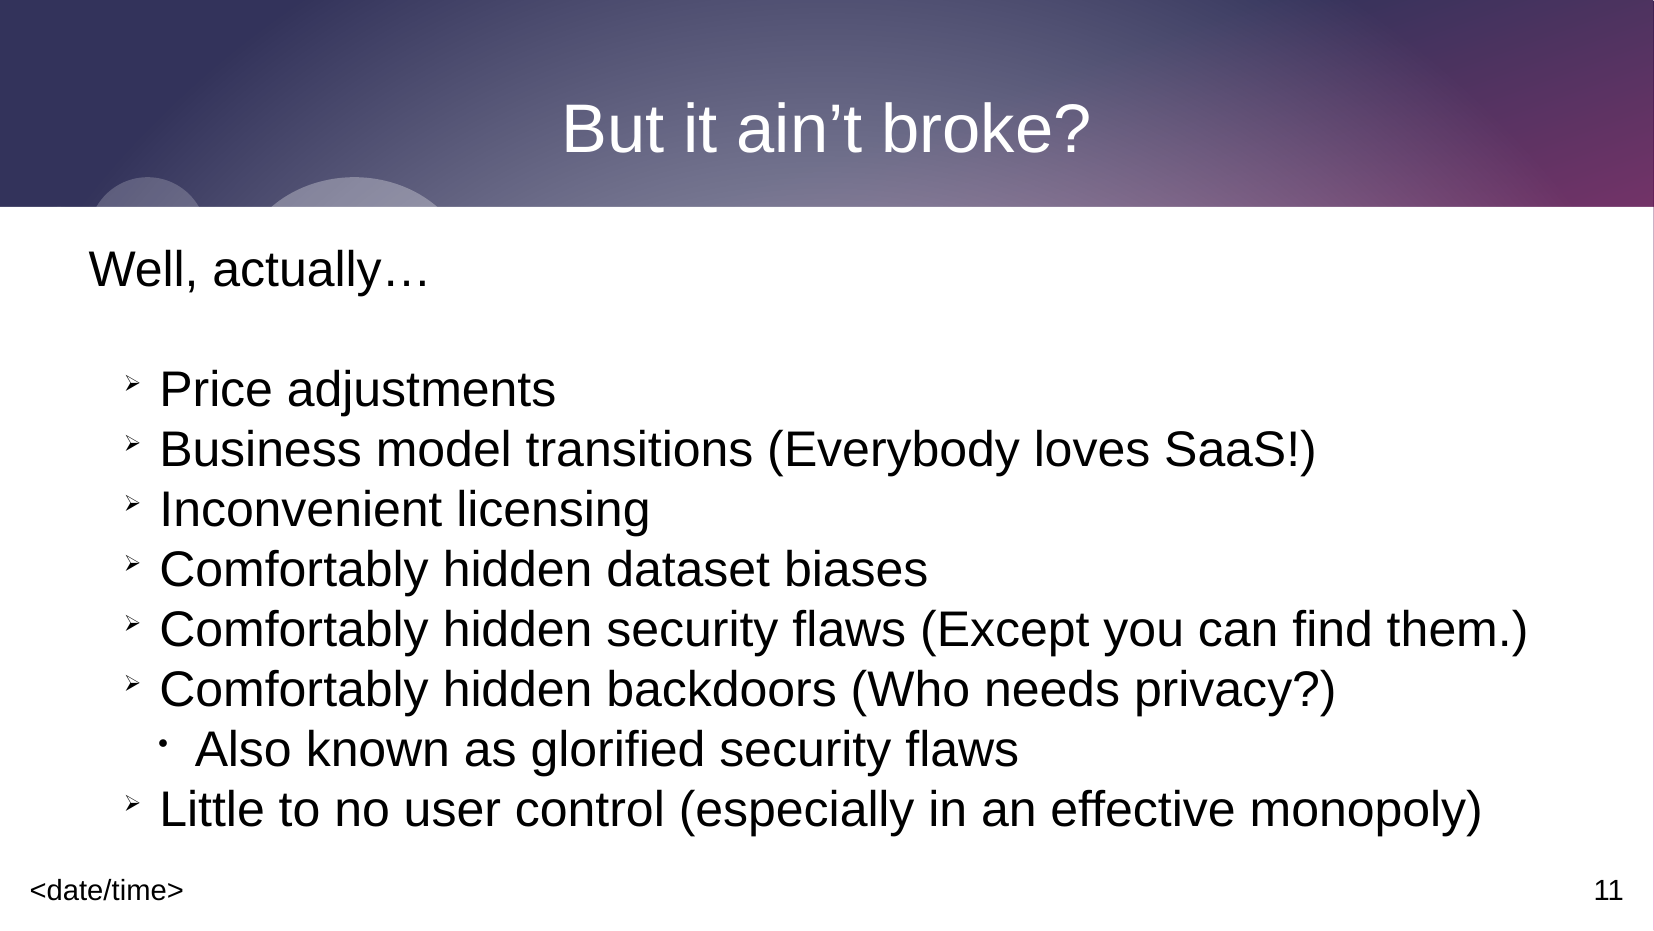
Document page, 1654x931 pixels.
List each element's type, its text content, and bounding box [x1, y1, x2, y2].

title But it ain’t broke? [88, 44, 1565, 207]
subtitle Well, actually… Price adjustments Business model transitions (Everybody loves SaaS!) Inconvenient licensing Comfortably hidden dataset biases Comfortably hidden security flaws (Except you can find them.) Comfortably hidden backdoors (Who needs privacy?) Also known as glorified security flaws Little to no user control (especially in an effective monopoly) [88, 236, 1565, 827]
